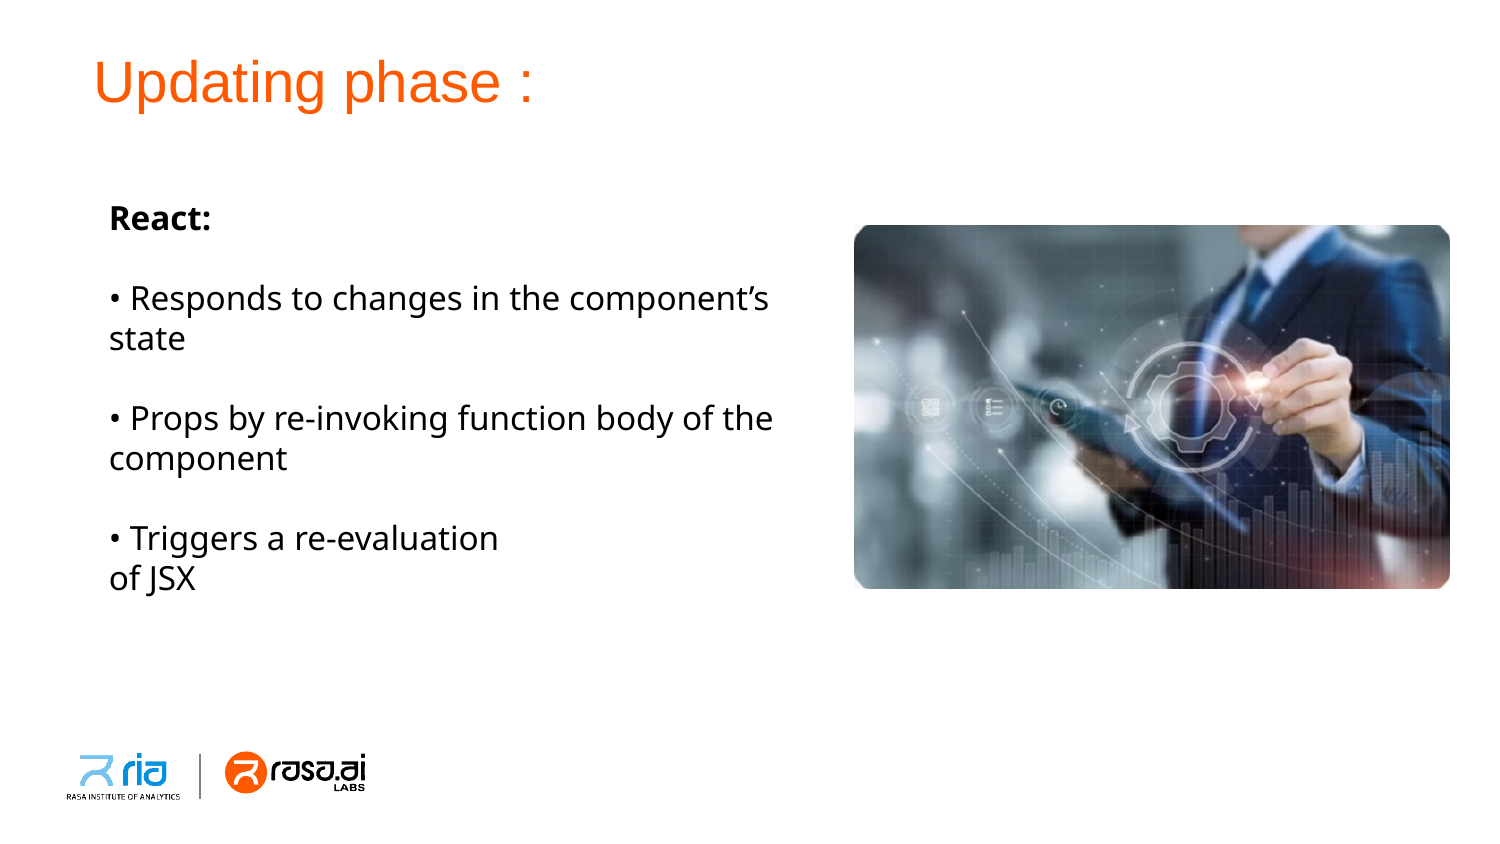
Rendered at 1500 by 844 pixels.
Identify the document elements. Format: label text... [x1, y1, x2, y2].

title Updating phase : [93, 44, 1343, 116]
picture [854, 224, 1450, 589]
picture [58, 744, 188, 808]
list React: • Responds to changes in the component’s state • Props by re-invoking function body of the component • Triggers a re-evaluation of JSX [93, 132, 827, 623]
